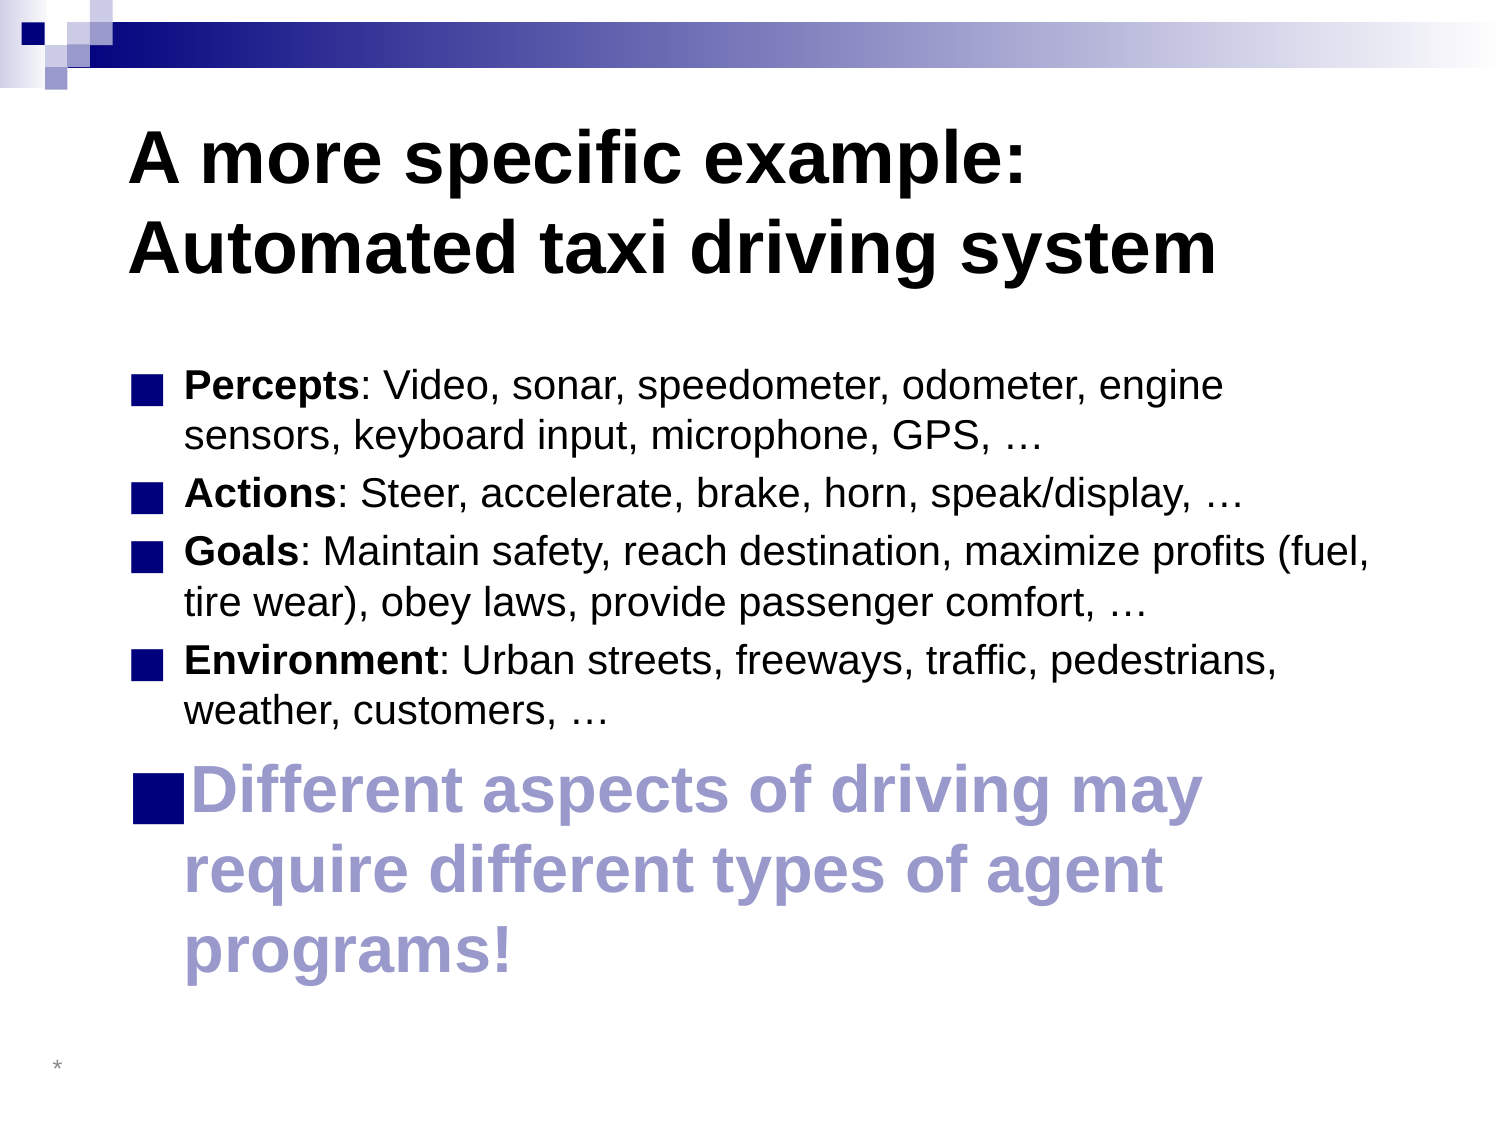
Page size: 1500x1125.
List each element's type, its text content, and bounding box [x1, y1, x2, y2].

title A more specific example: Automated taxi driving system [112, 174, 1388, 313]
list Percepts: Video, sonar, speedometer, odometer, engine sensors, keyboard input, microphone, GPS, … Actions: Steer, accelerate, brake, horn, speak/display, … Goals: Maintain safety, reach destination, maximize profits (fuel, tire wear), obey laws, provide passenger comfort, … Environment: Urban streets, freeways, traffic, pedestrians, weather, customers, … Different aspects of driving may require different types of agent programs! [112, 350, 1388, 1025]
